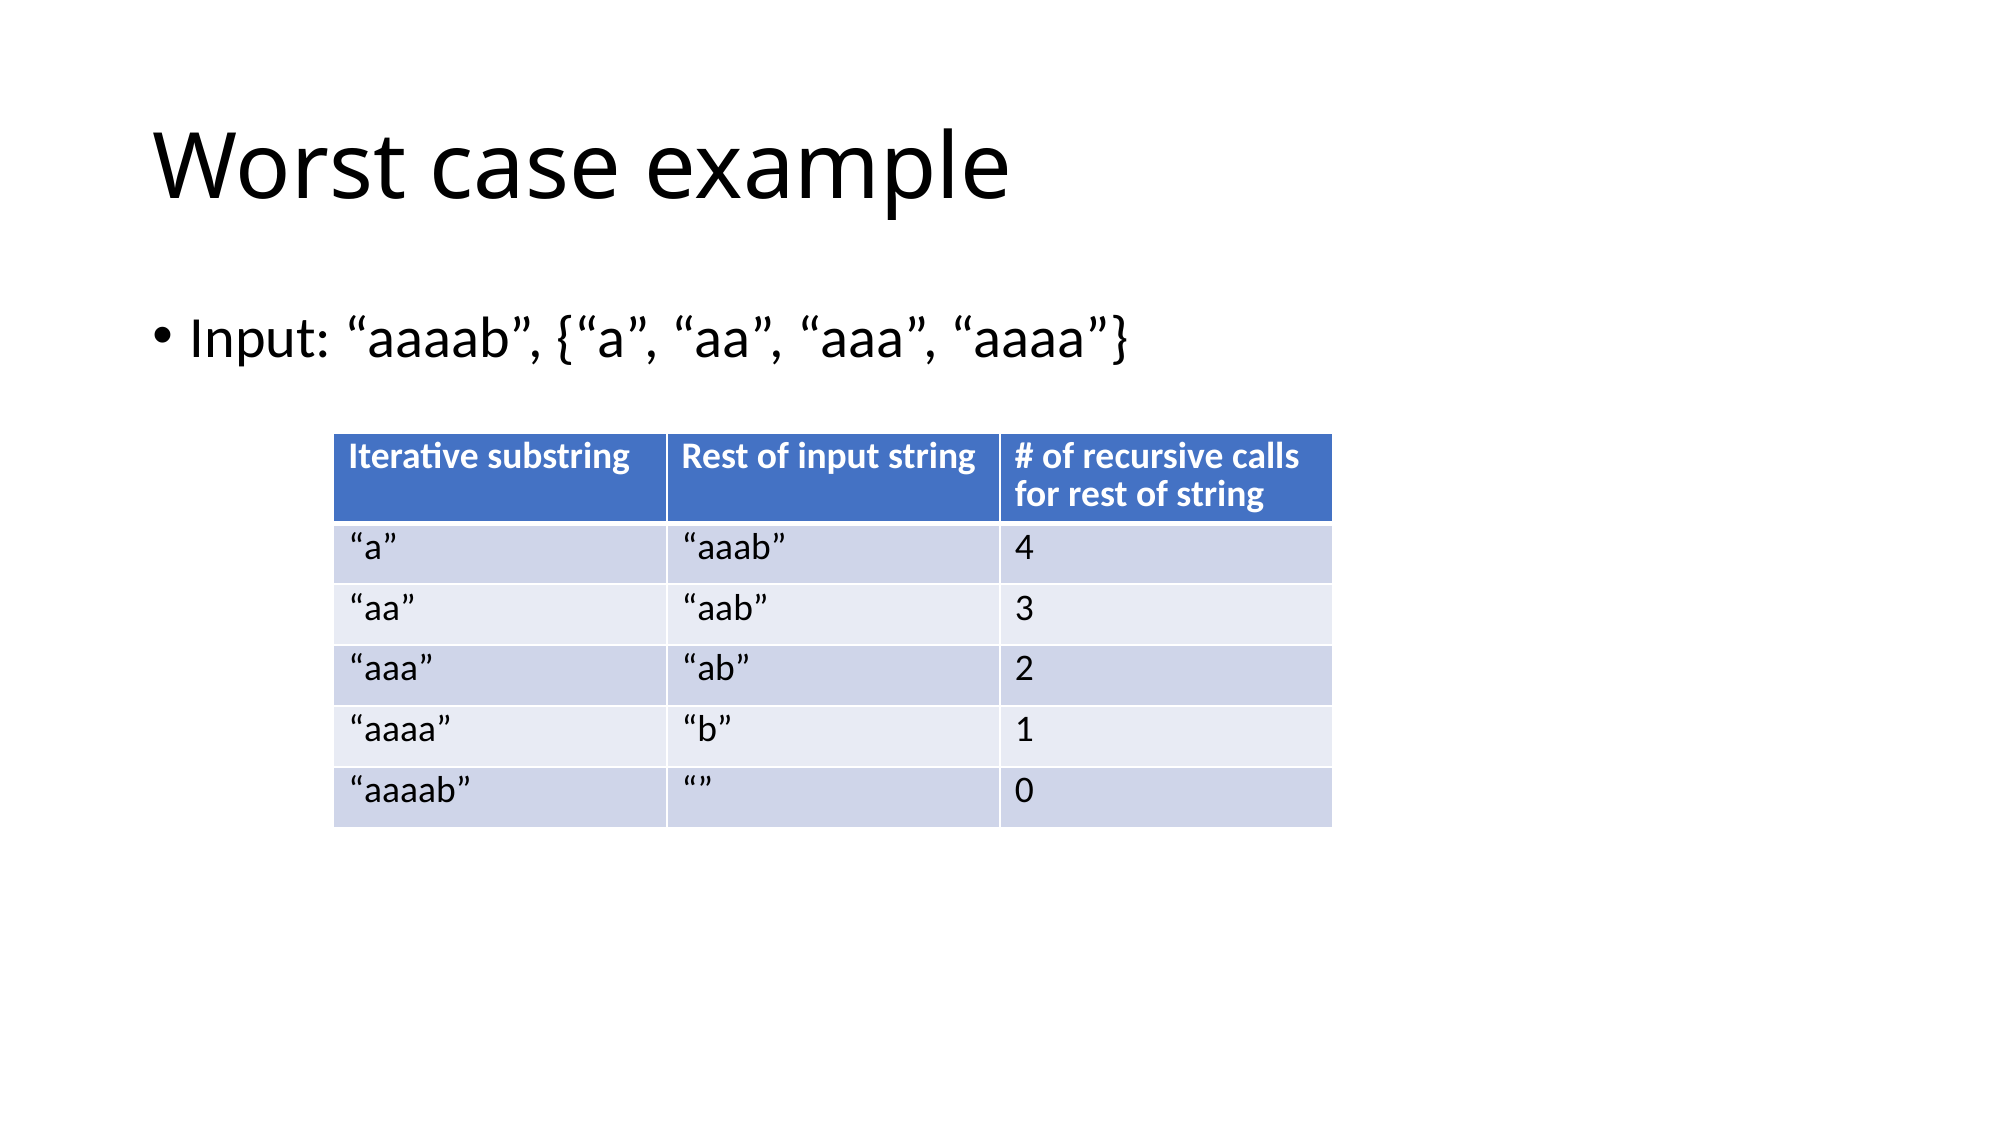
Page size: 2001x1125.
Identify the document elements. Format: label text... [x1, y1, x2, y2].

table_cell “aaaab” [334, 768, 666, 827]
table_cell 2 [1001, 646, 1332, 705]
table_header Iterative substring [334, 434, 666, 521]
table_cell “aaa” [334, 646, 666, 705]
table_header Rest of input string [668, 434, 999, 521]
table_cell “aa” [334, 585, 666, 644]
table_cell 3 [1001, 585, 1332, 644]
table_cell 0 [1001, 768, 1332, 827]
table_cell 1 [1001, 707, 1332, 766]
table_cell “” [668, 768, 999, 827]
table_cell “ab” [668, 646, 999, 705]
table_cell 4 [1001, 526, 1332, 583]
table_cell “aab” [668, 585, 999, 644]
list Input: “aaaab”, {“a”, “aa”, “aaa”, “aaaa”} [137, 299, 1863, 1014]
table_cell “b” [668, 707, 999, 766]
table_header # of recursive calls for rest of string [1001, 434, 1332, 521]
table_cell “aaab” [668, 526, 999, 583]
title Worst case example [137, 59, 1863, 278]
table_cell “aaaa” [334, 707, 666, 766]
table_cell “a” [334, 526, 666, 583]
